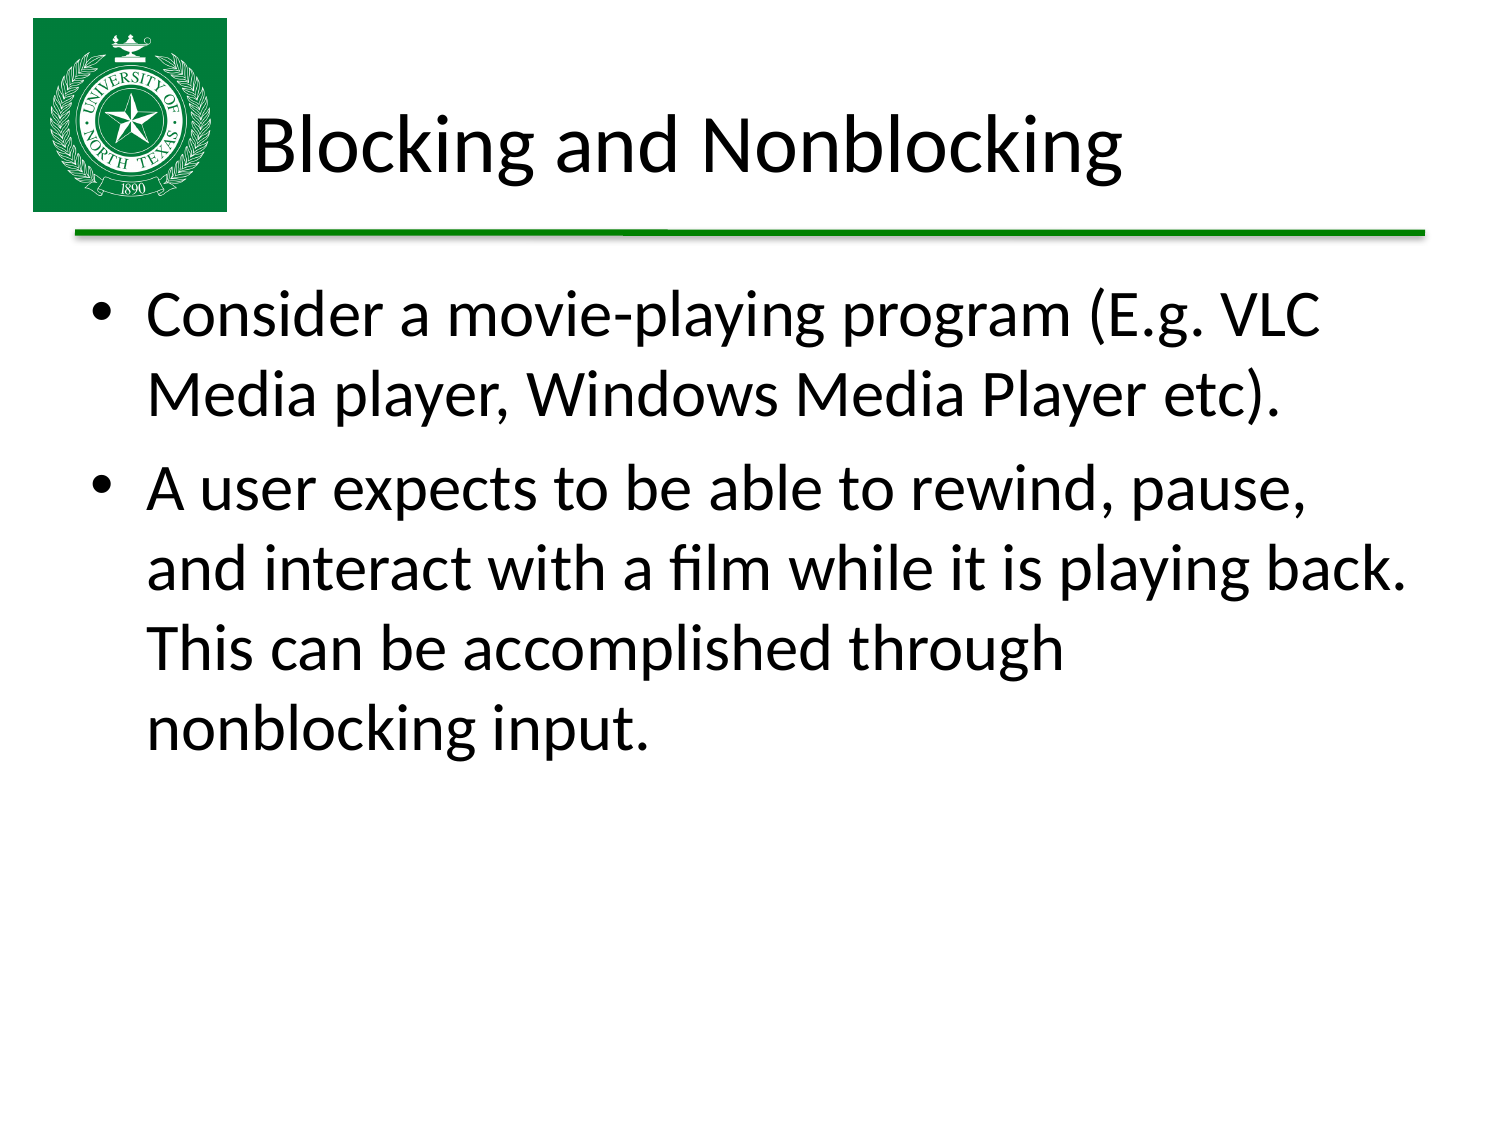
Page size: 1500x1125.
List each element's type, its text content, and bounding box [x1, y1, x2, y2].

picture [33, 17, 228, 212]
text_box Blocking and Nonblocking [237, 45, 1479, 233]
list Consider a movie-playing program (E.g. VLC Media player, Windows Media Player etc). A user expects to be able to rewind, pause, and interact with a film while it is playing back. This can be accomplished through nonblocking input. [75, 262, 1425, 1005]
